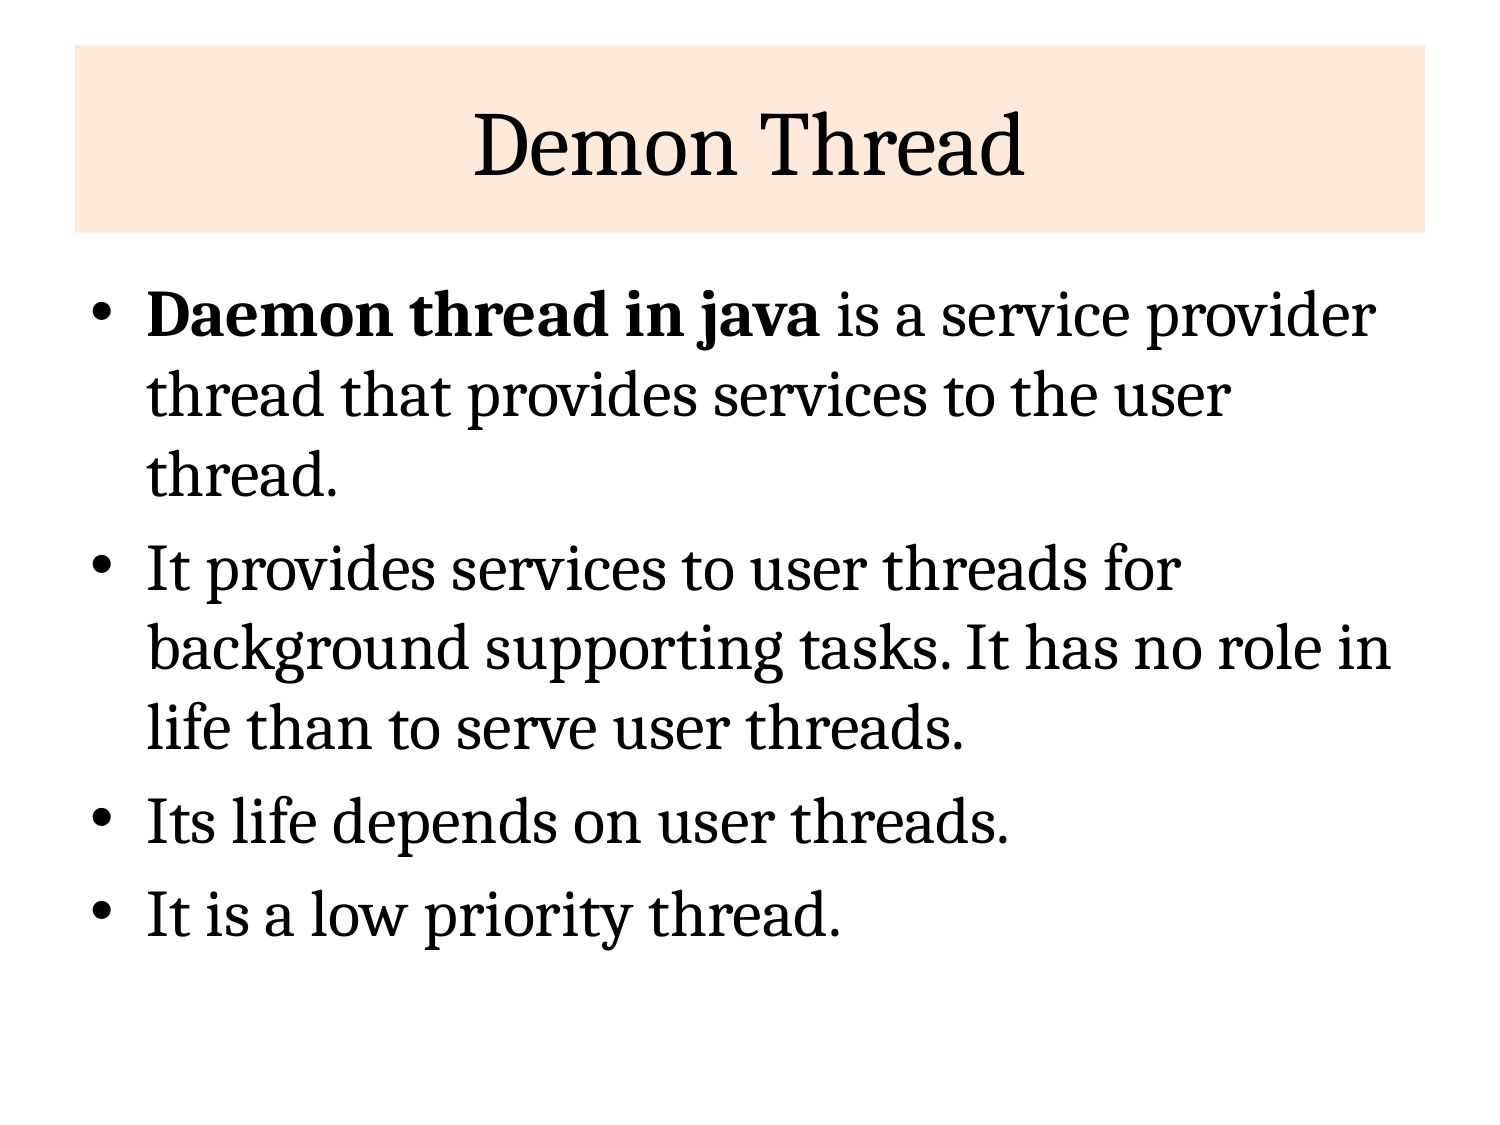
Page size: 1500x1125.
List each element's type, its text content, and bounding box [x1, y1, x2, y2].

title Demon Thread [75, 45, 1425, 233]
list Daemon thread in java is a service provider thread that provides services to the user thread. It provides services to user threads for background supporting tasks. It has no role in life than to serve user threads. Its life depends on user threads. It is a low priority thread. [75, 262, 1425, 1005]
